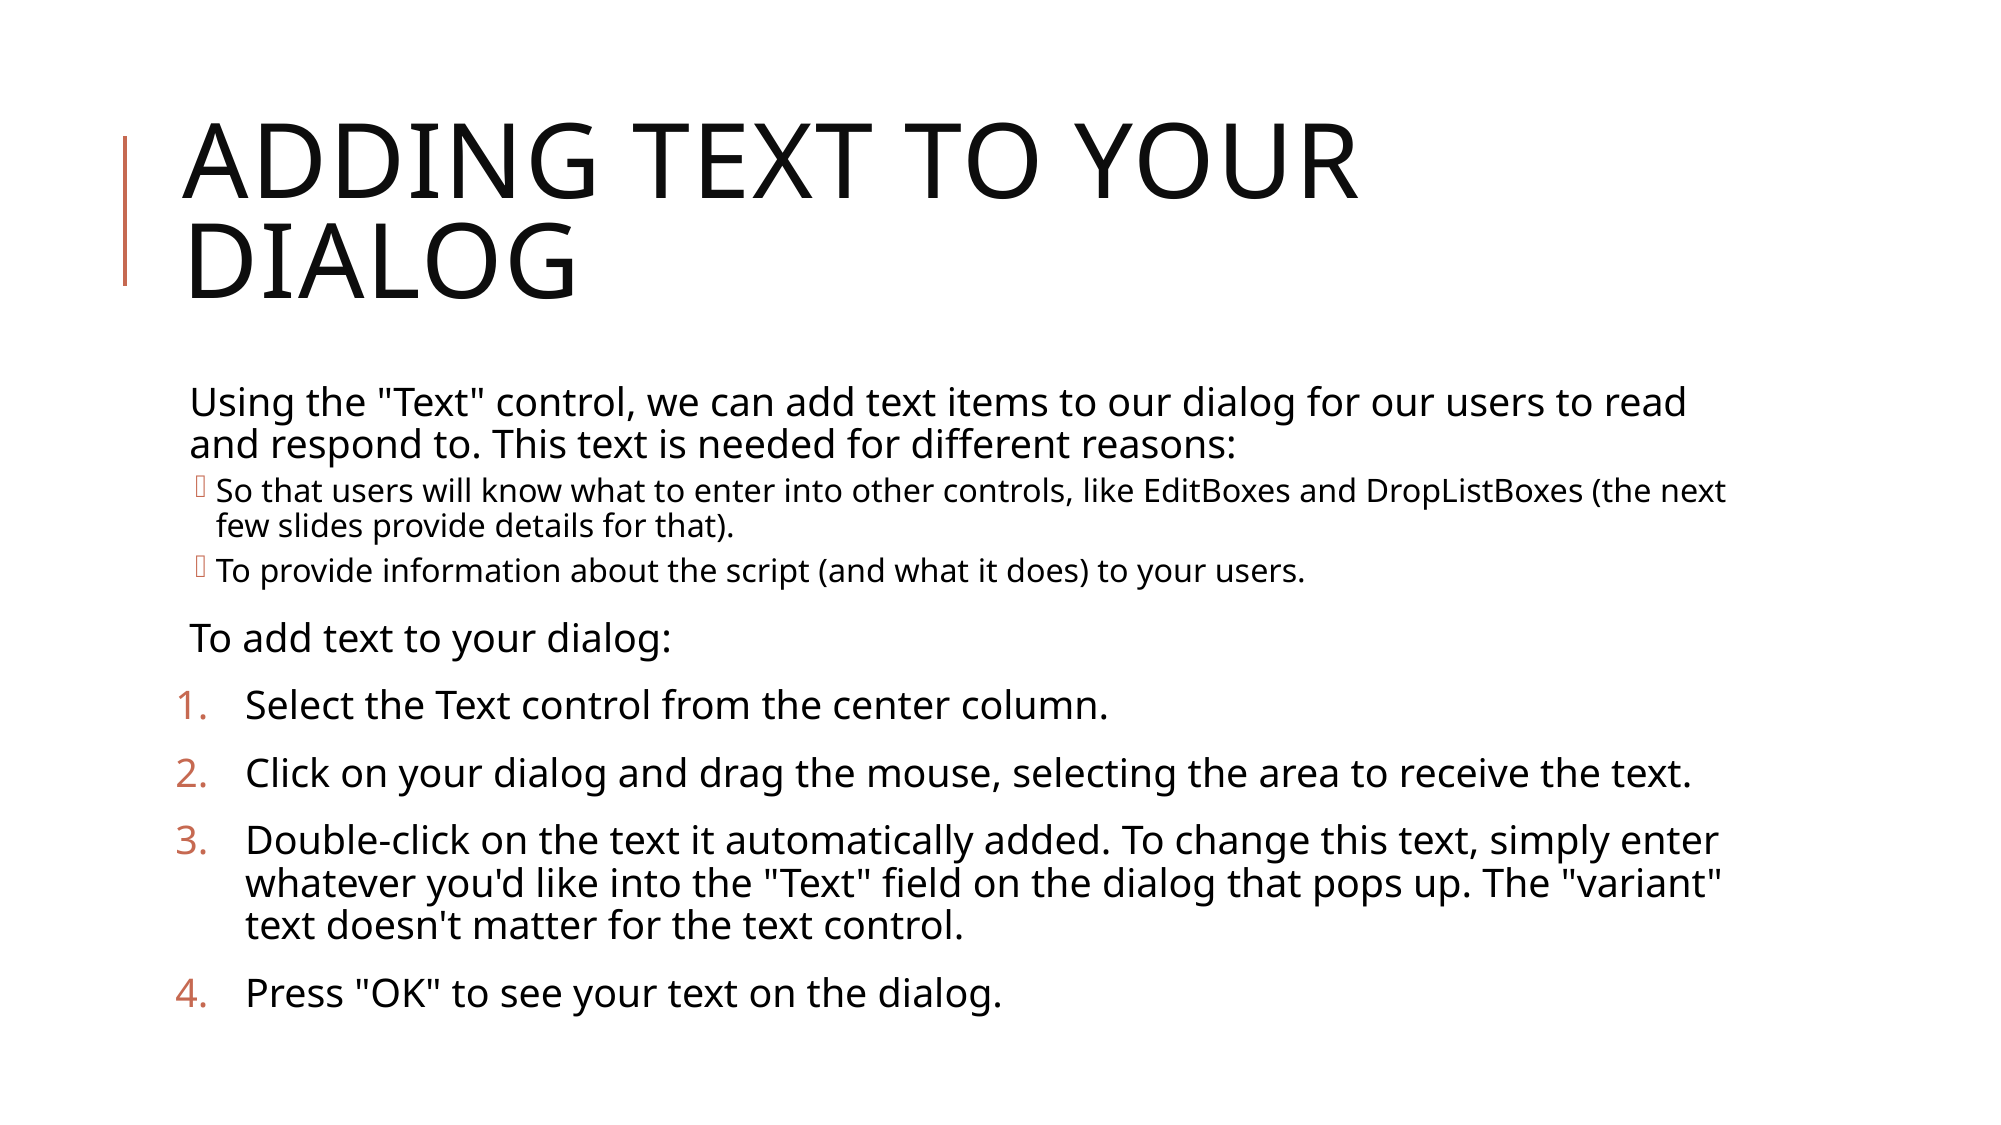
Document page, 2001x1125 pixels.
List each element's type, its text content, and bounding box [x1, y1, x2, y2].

title Adding text to your dialog [168, 96, 1763, 342]
list Using the "Text" control, we can add text items to our dialog for our users to read and respond to. This text is needed for different reasons: So that users will know what to enter into other controls, like EditBoxes and DropListBoxes (the next few slides provide details for that). To provide information about the script (and what it does) to your users. To add text to your dialog: Select the Text control from the center column. Click on your dialog and drag the mouse, selecting the area to receive the text. Double-click on the text it automatically added. To change this text, simply enter whatever you'd like into the "Text" field on the dialog that pops up. The "variant" text doesn't matter for the text control. Press "OK" to see your text on the dialog. [168, 375, 1763, 1035]
